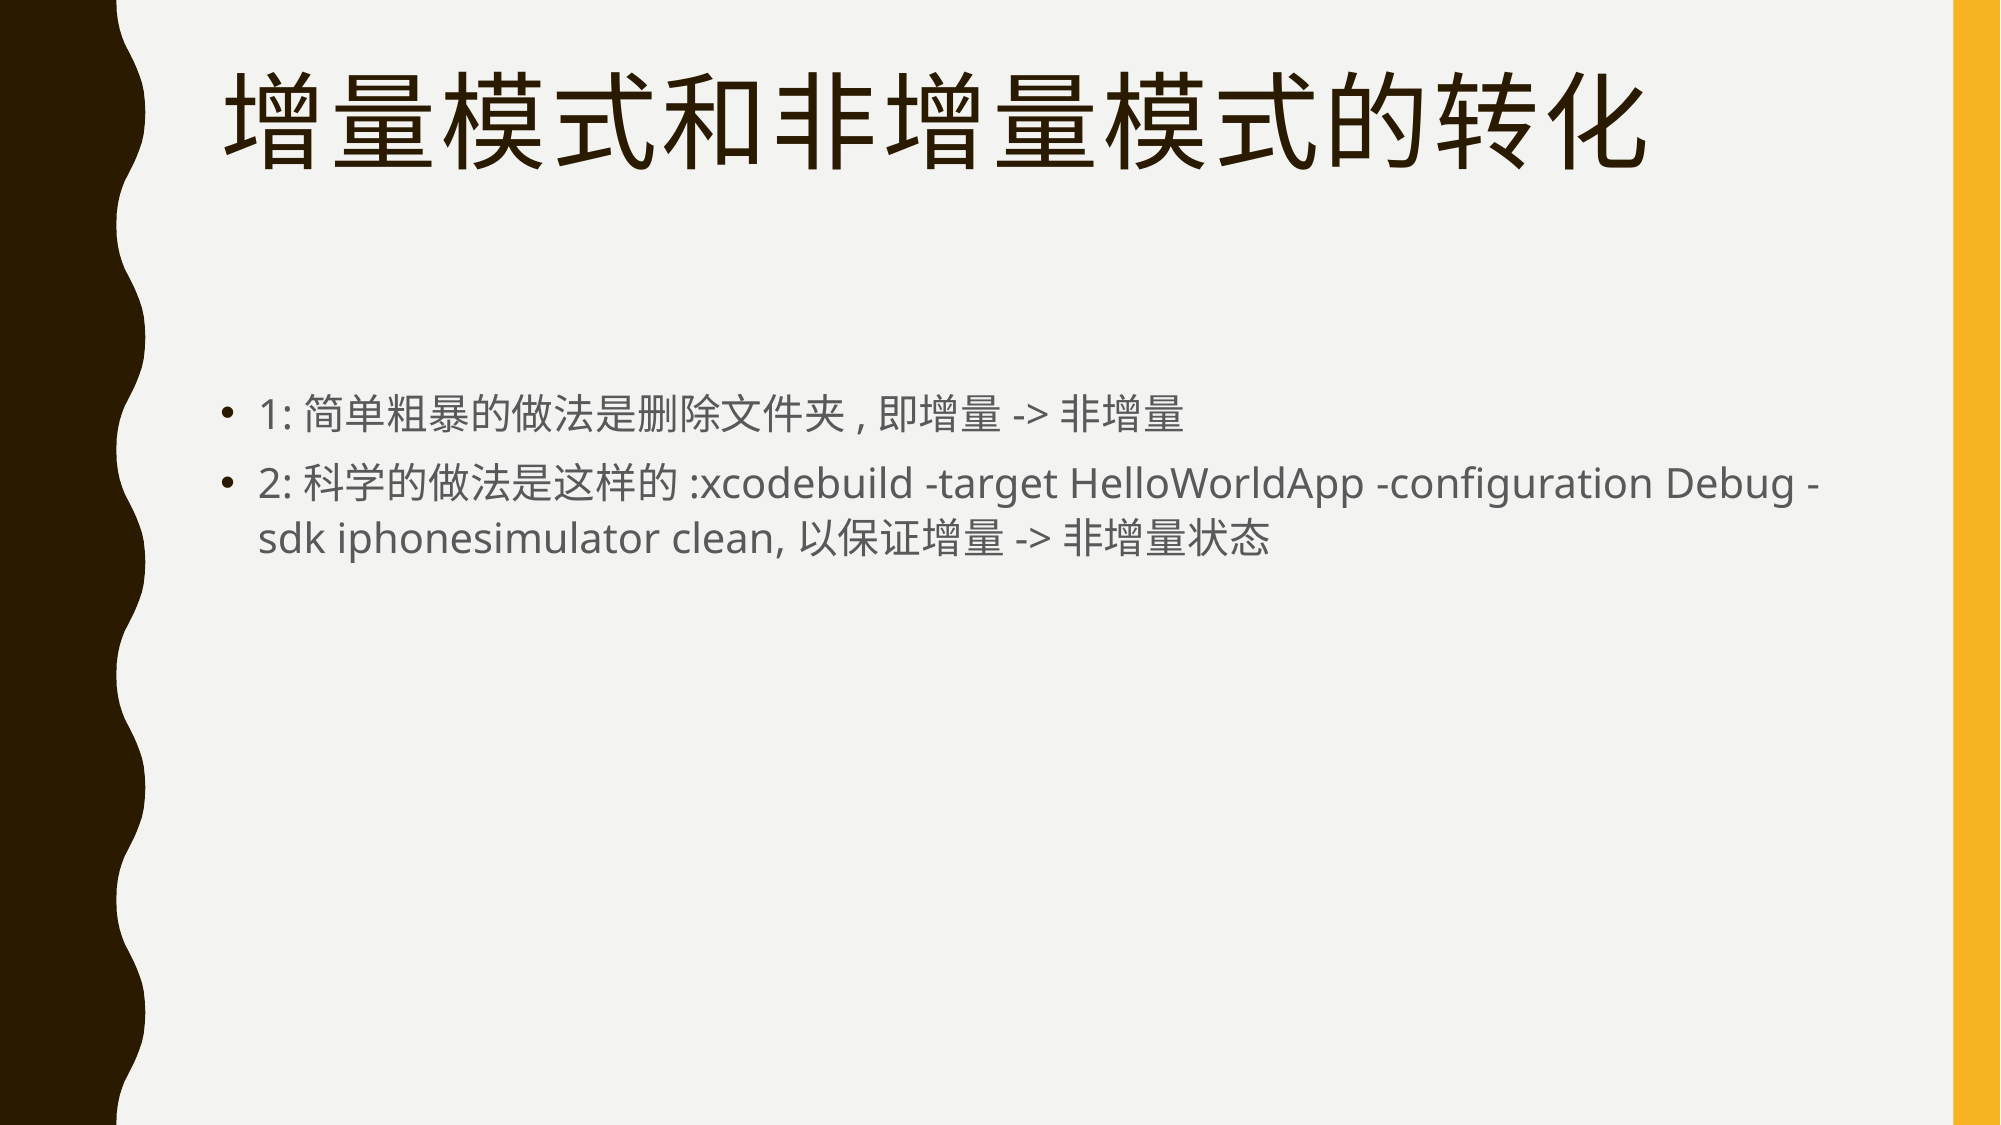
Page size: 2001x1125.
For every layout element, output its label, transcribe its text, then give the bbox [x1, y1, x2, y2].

title 增量模式和非增量模式的转化 [205, 62, 1875, 308]
list 1:简单粗暴的做法是删除文件夹,即增量->非增量 2:科学的做法是这样的:xcodebuild -target HelloWorldApp -configuration Debug -sdk iphonesimulator clean,以保证增量->非增量状态 [205, 375, 1875, 965]
